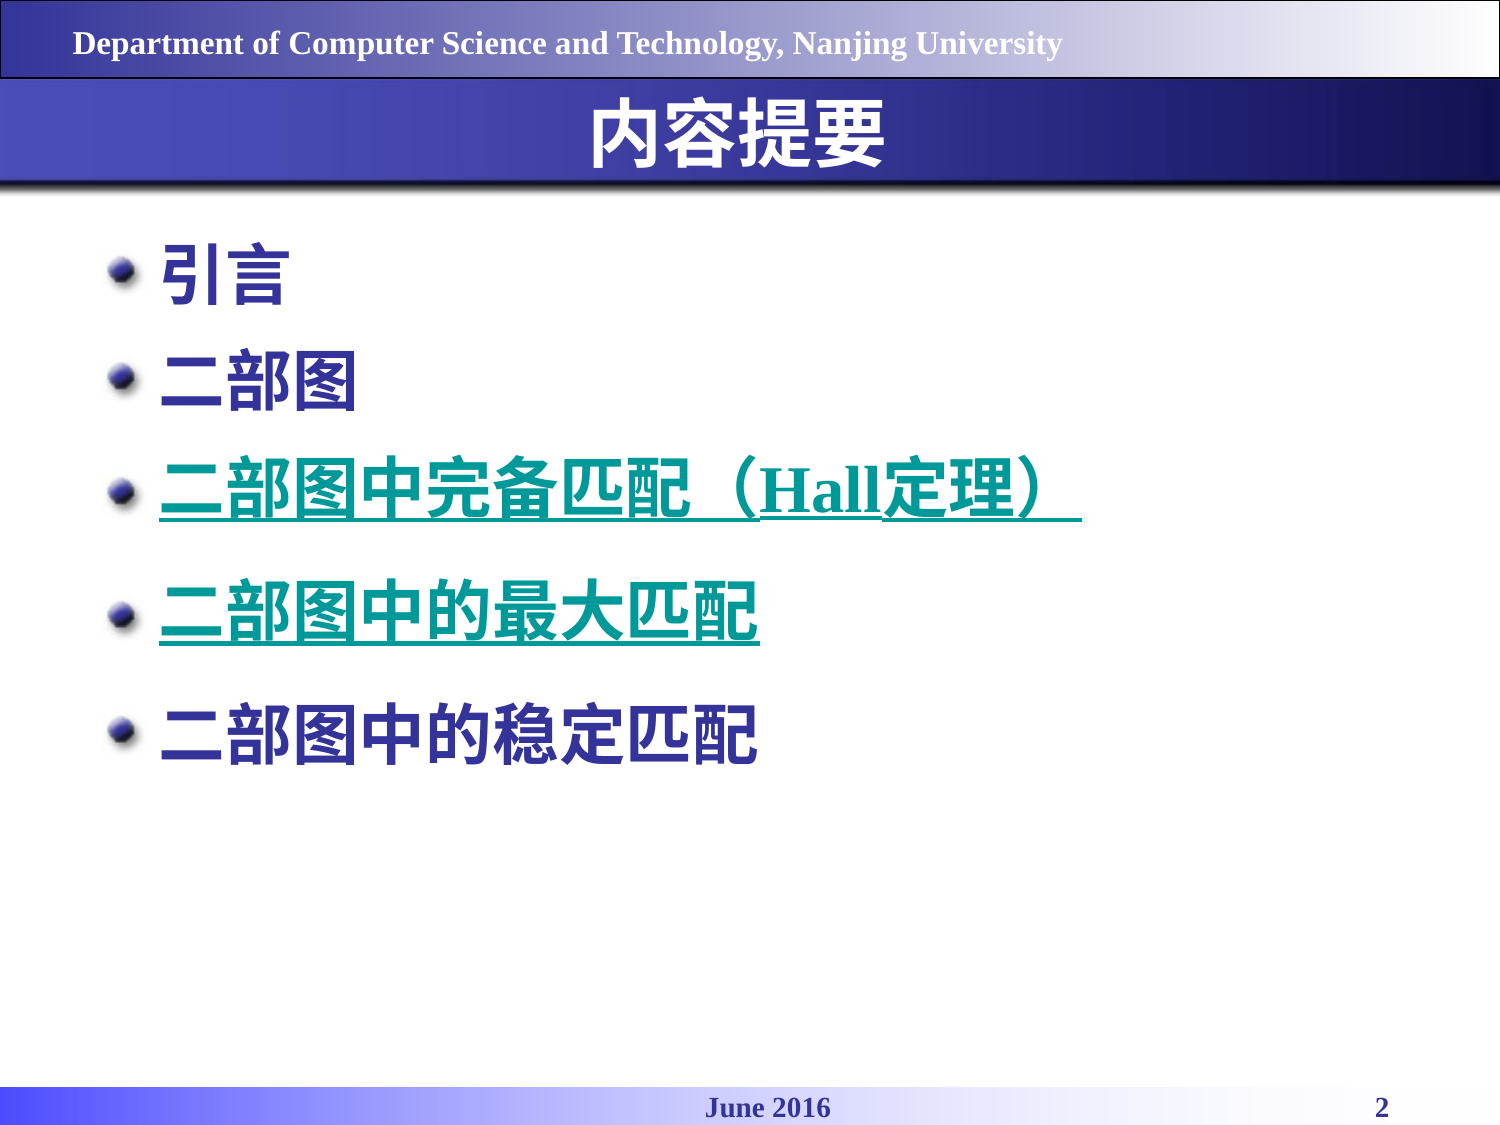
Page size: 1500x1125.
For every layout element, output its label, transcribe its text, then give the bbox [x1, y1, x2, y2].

title 内容提要 [100, 75, 1376, 188]
picture [0, 79, 1500, 197]
picture [102, 594, 150, 641]
picture [102, 470, 150, 518]
picture [102, 355, 150, 403]
picture [102, 709, 150, 756]
list 引言 二部图 二部图中完备匹配（Hall定理） 二部图中的最大匹配 二部图中的稳定匹配 [87, 224, 1417, 1024]
picture [102, 249, 150, 296]
